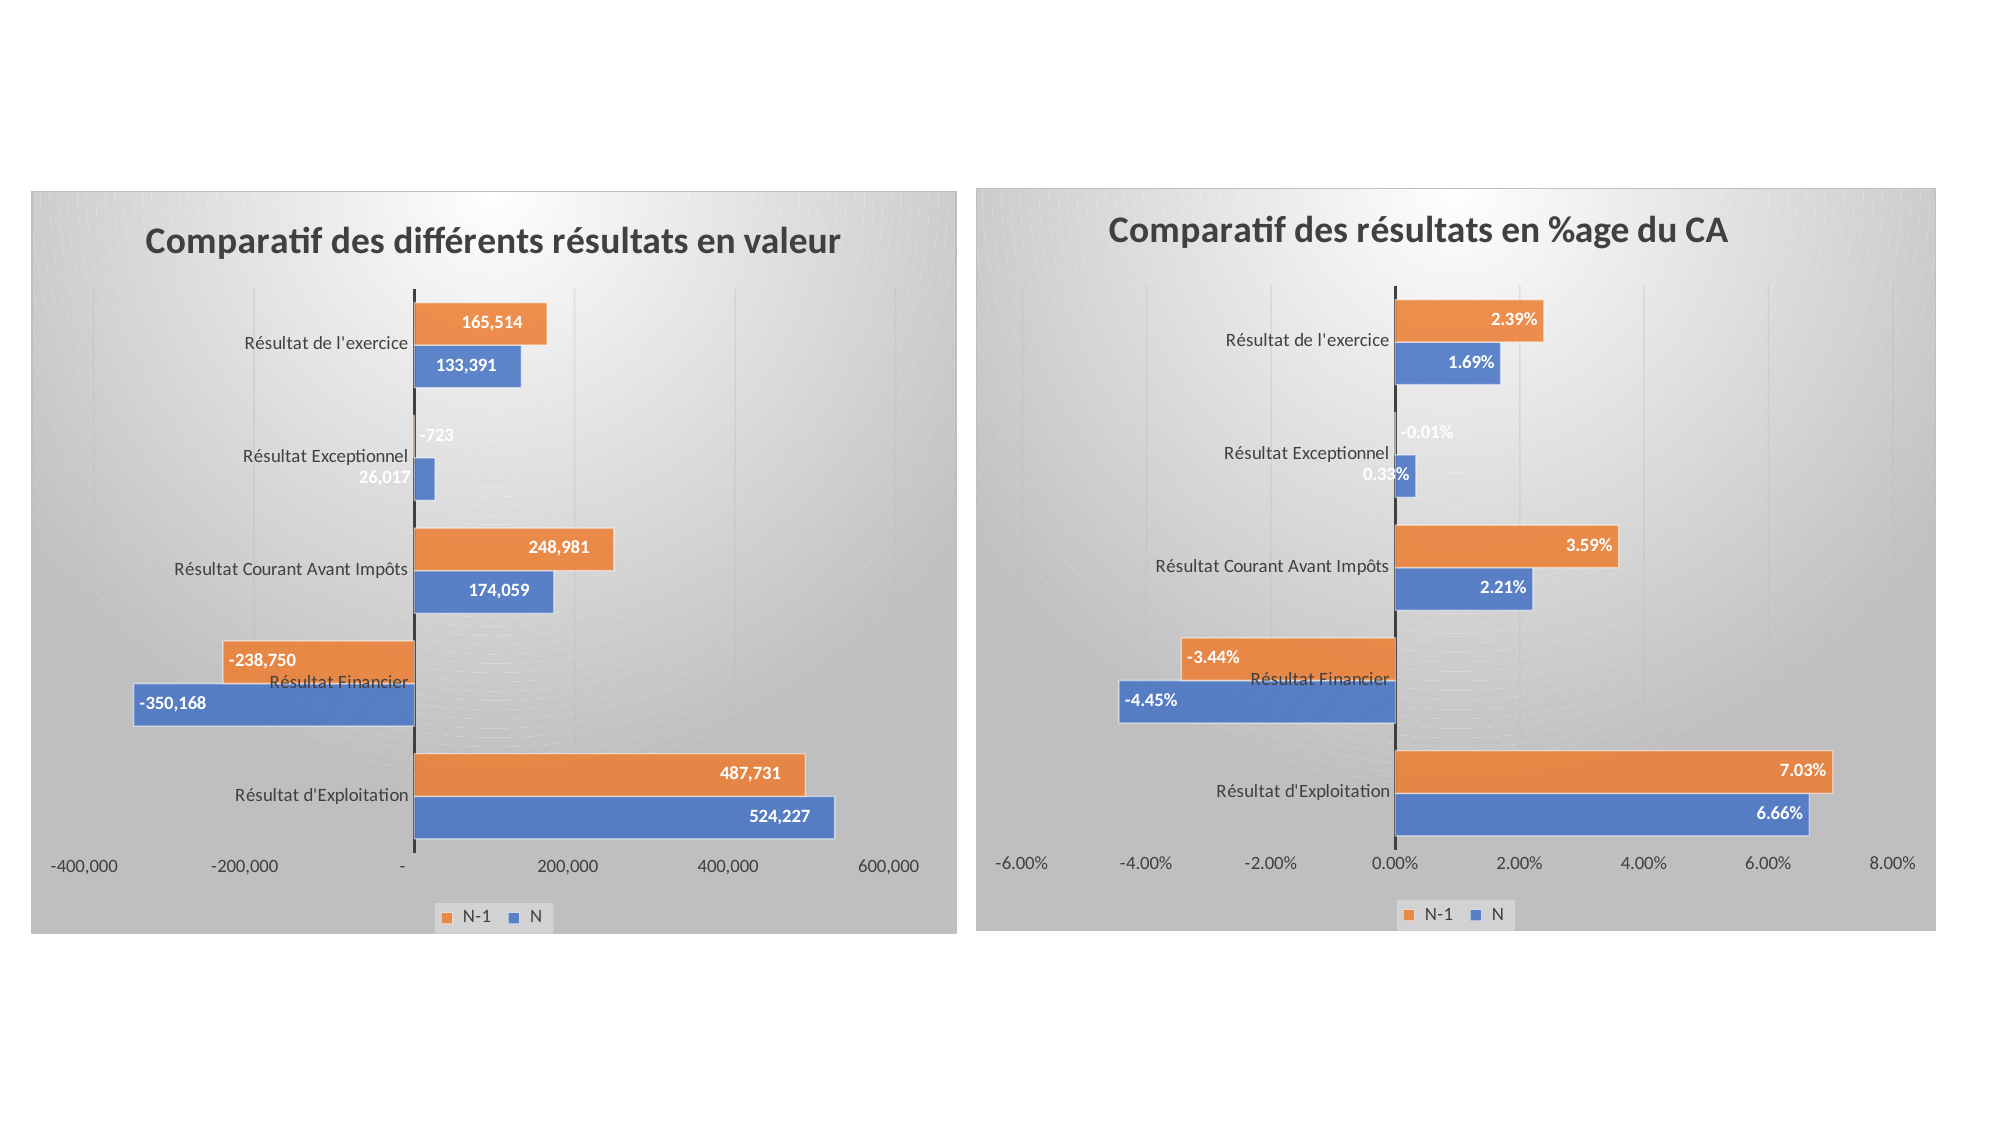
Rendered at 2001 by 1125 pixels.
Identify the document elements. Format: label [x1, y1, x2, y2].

chart [31, 190, 957, 935]
chart [975, 187, 1937, 932]
